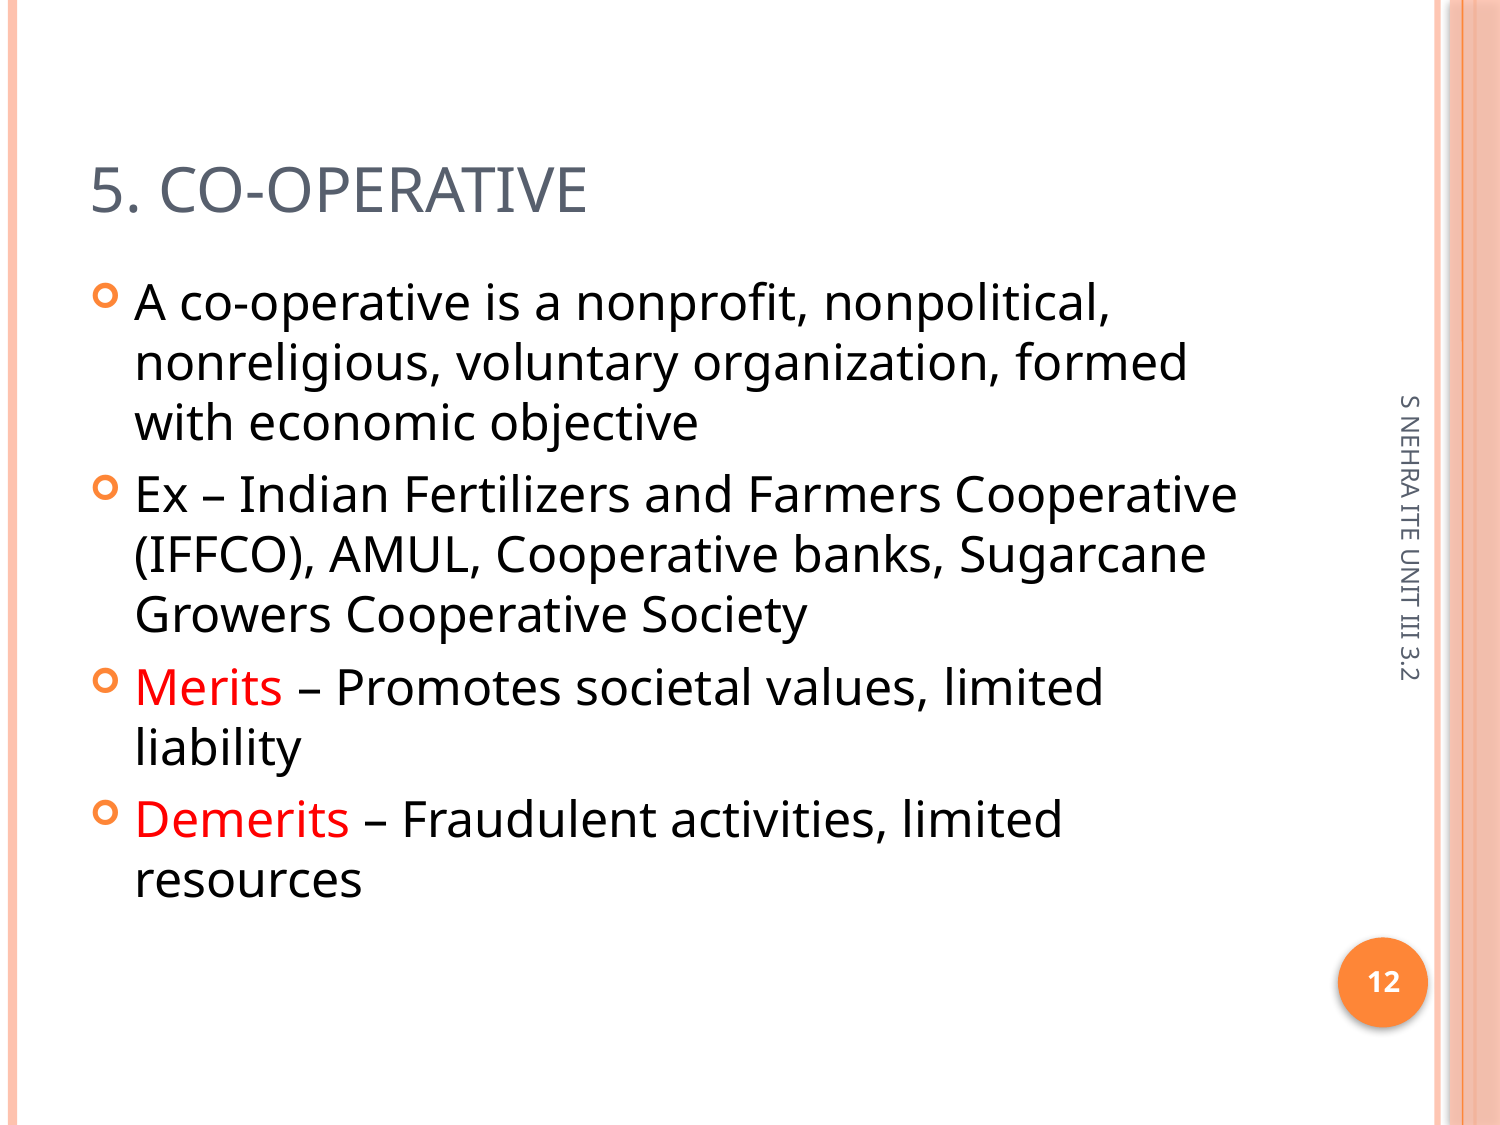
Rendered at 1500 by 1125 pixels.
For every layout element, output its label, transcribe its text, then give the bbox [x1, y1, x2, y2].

slide_number 12 [1333, 940, 1434, 1027]
footer S NEHRA ITE UNIT III 3.2 [1379, 380, 1440, 906]
list A co-operative is a nonprofit, nonpolitical, nonreligious, voluntary organization, formed with economic objective Ex – Indian Fertilizers and Farmers Cooperative (IFFCO), AMUL, Cooperative banks, Sugarcane Growers Cooperative Society Merits – Promotes societal values, limited liability Demerits – Fraudulent activities, limited resources [75, 262, 1300, 1062]
title 5. Co-operative [75, 45, 1300, 233]
